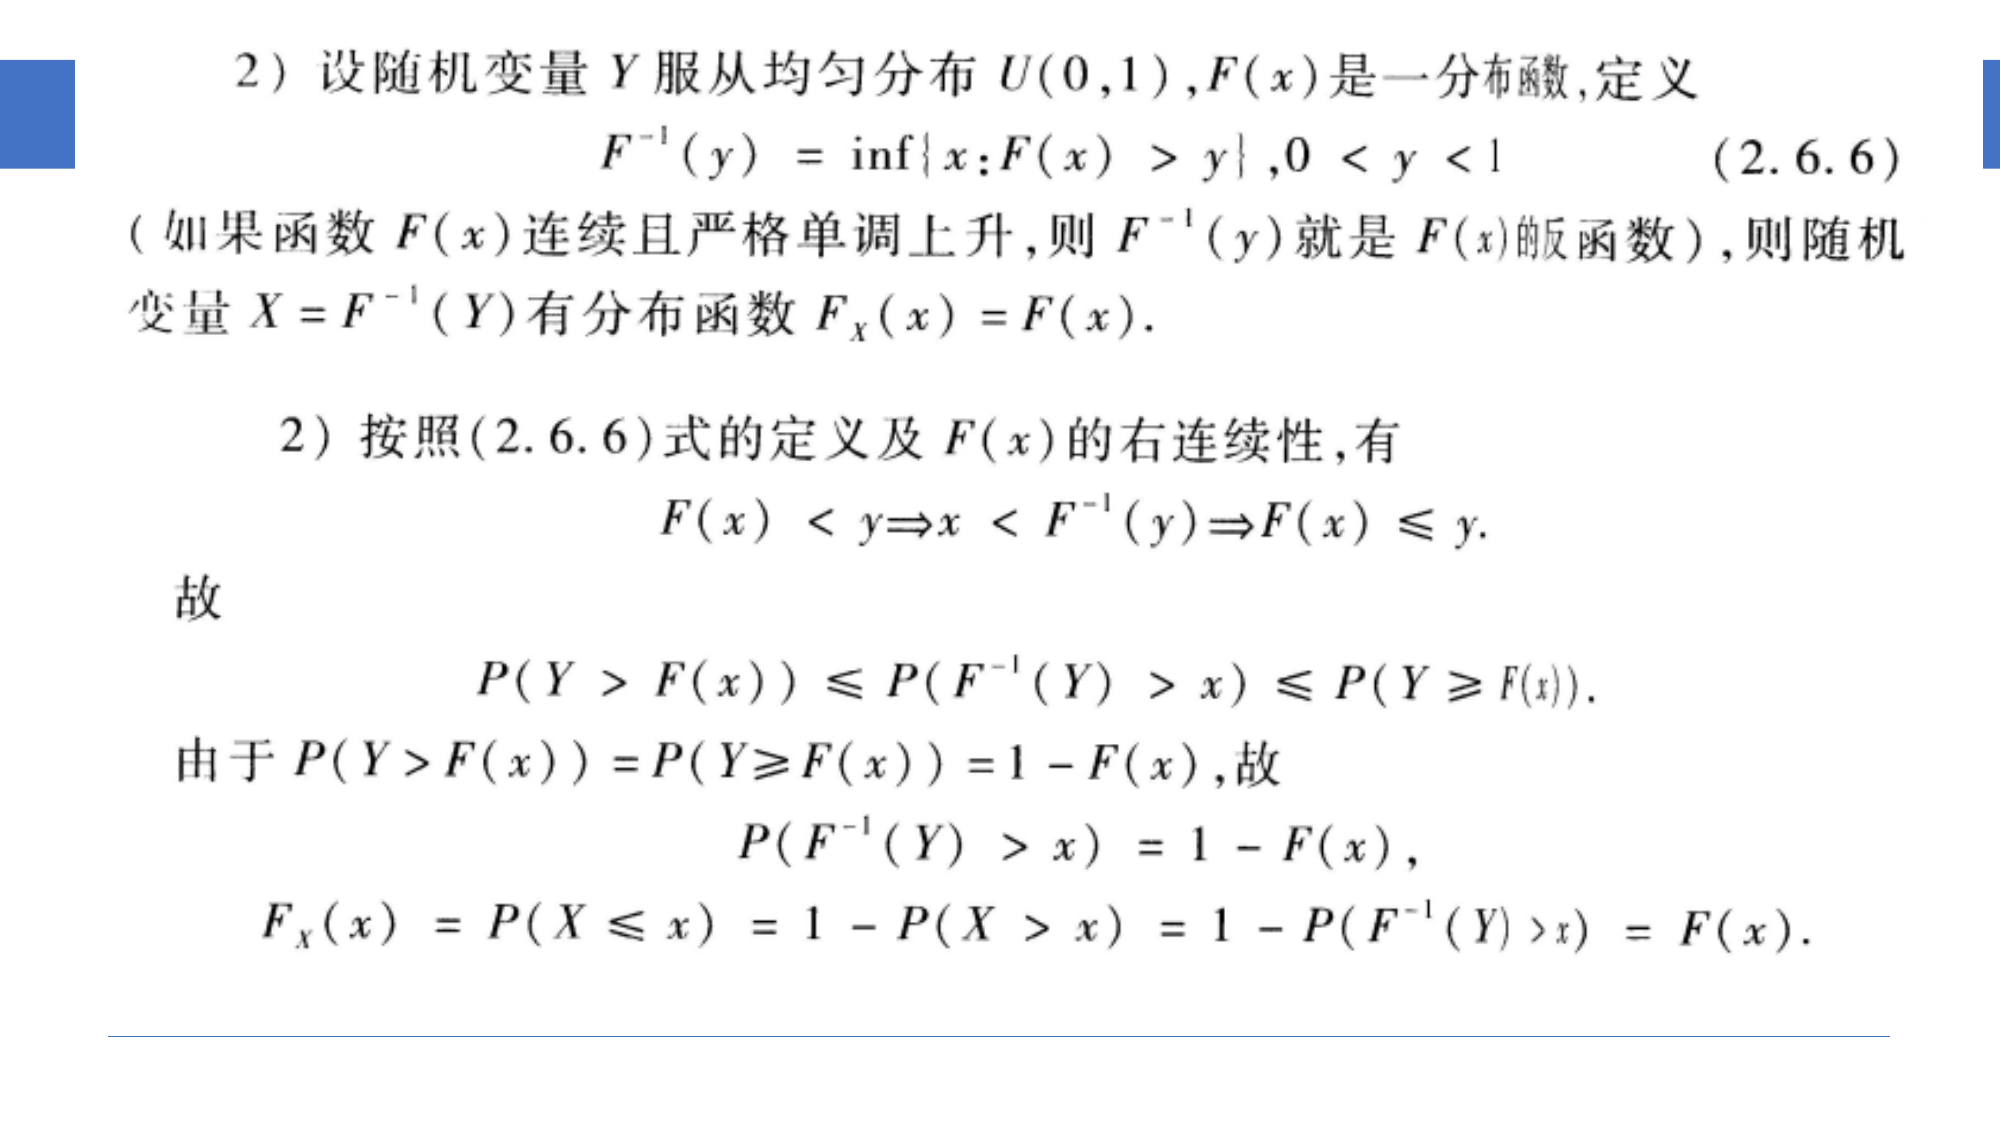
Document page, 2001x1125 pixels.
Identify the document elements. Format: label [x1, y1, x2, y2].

picture [108, 21, 1909, 351]
picture [145, 401, 1855, 988]
